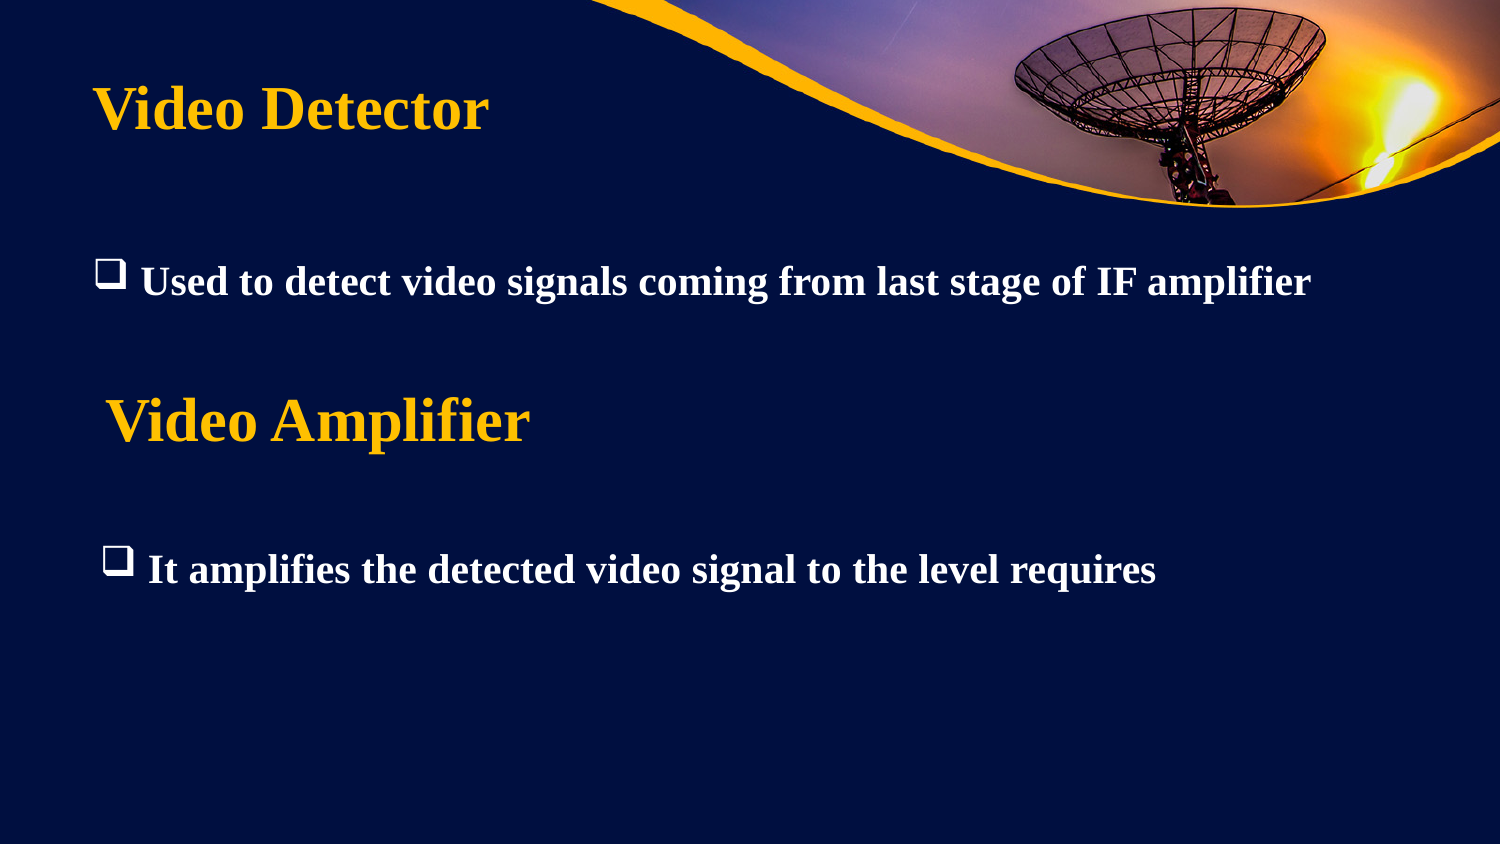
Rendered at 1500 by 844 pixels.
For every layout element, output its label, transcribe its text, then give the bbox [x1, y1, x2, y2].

text_box Video Detector [77, 59, 506, 149]
text_box Video Amplifier [90, 371, 546, 462]
text_box It amplifies the detected video signal to the level requires [85, 534, 1173, 600]
picture [0, 0, 1500, 844]
text_box Used to detect video signals coming from last stage of IF amplifier [77, 196, 1328, 312]
